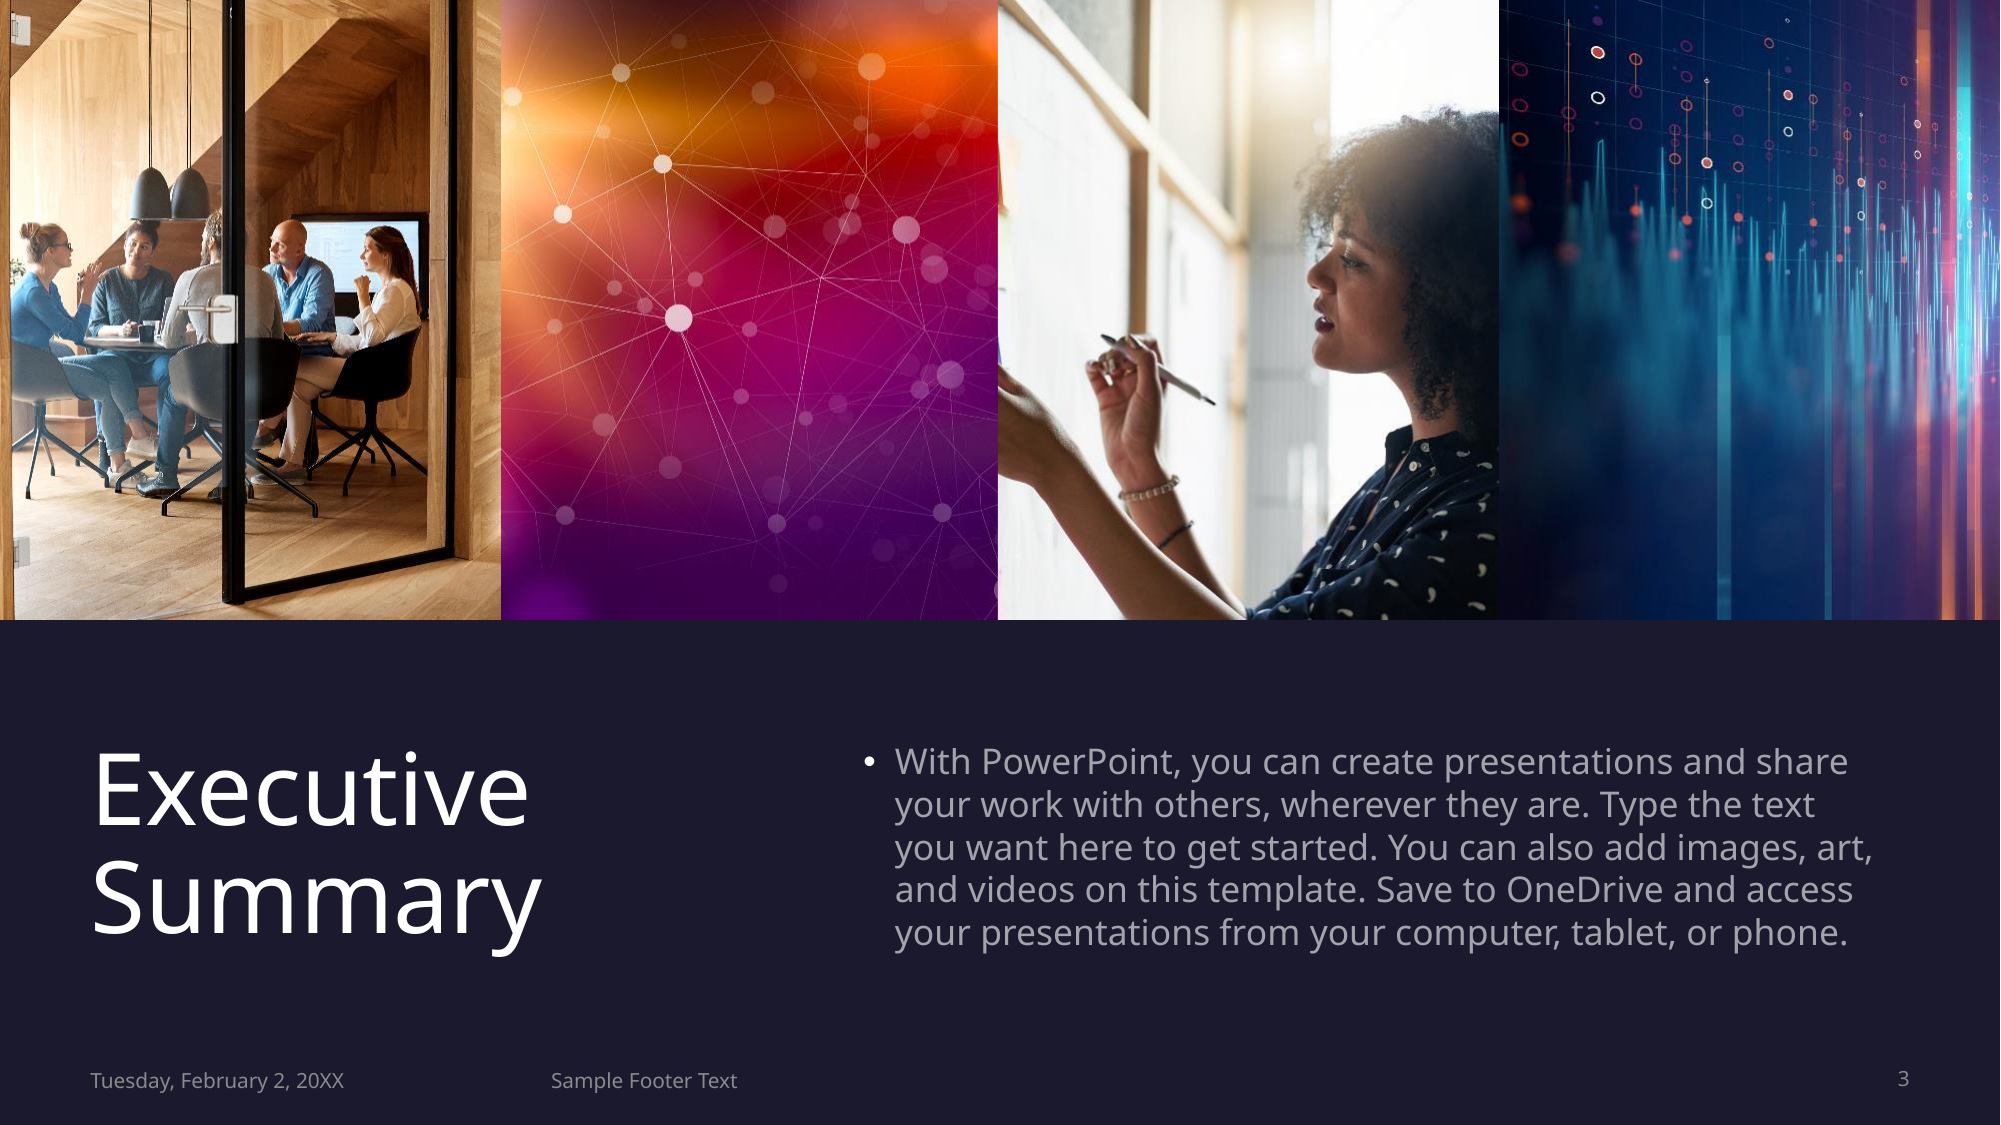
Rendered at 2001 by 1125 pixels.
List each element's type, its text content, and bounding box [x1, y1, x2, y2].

title Executive Summary [90, 739, 829, 996]
slide_number 3 [1632, 1067, 1910, 1093]
list With PowerPoint, you can create presentations and share your work with others, wherever they are. Type the text you want here to get started. You can also add images, art, and videos on this template. Save to OneDrive and access your presentations from your computer, tablet, or phone. [863, 739, 1884, 997]
footer Sample Footer Text [551, 1067, 1598, 1093]
picture [0, 0, 2000, 620]
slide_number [90, 1067, 522, 1093]
